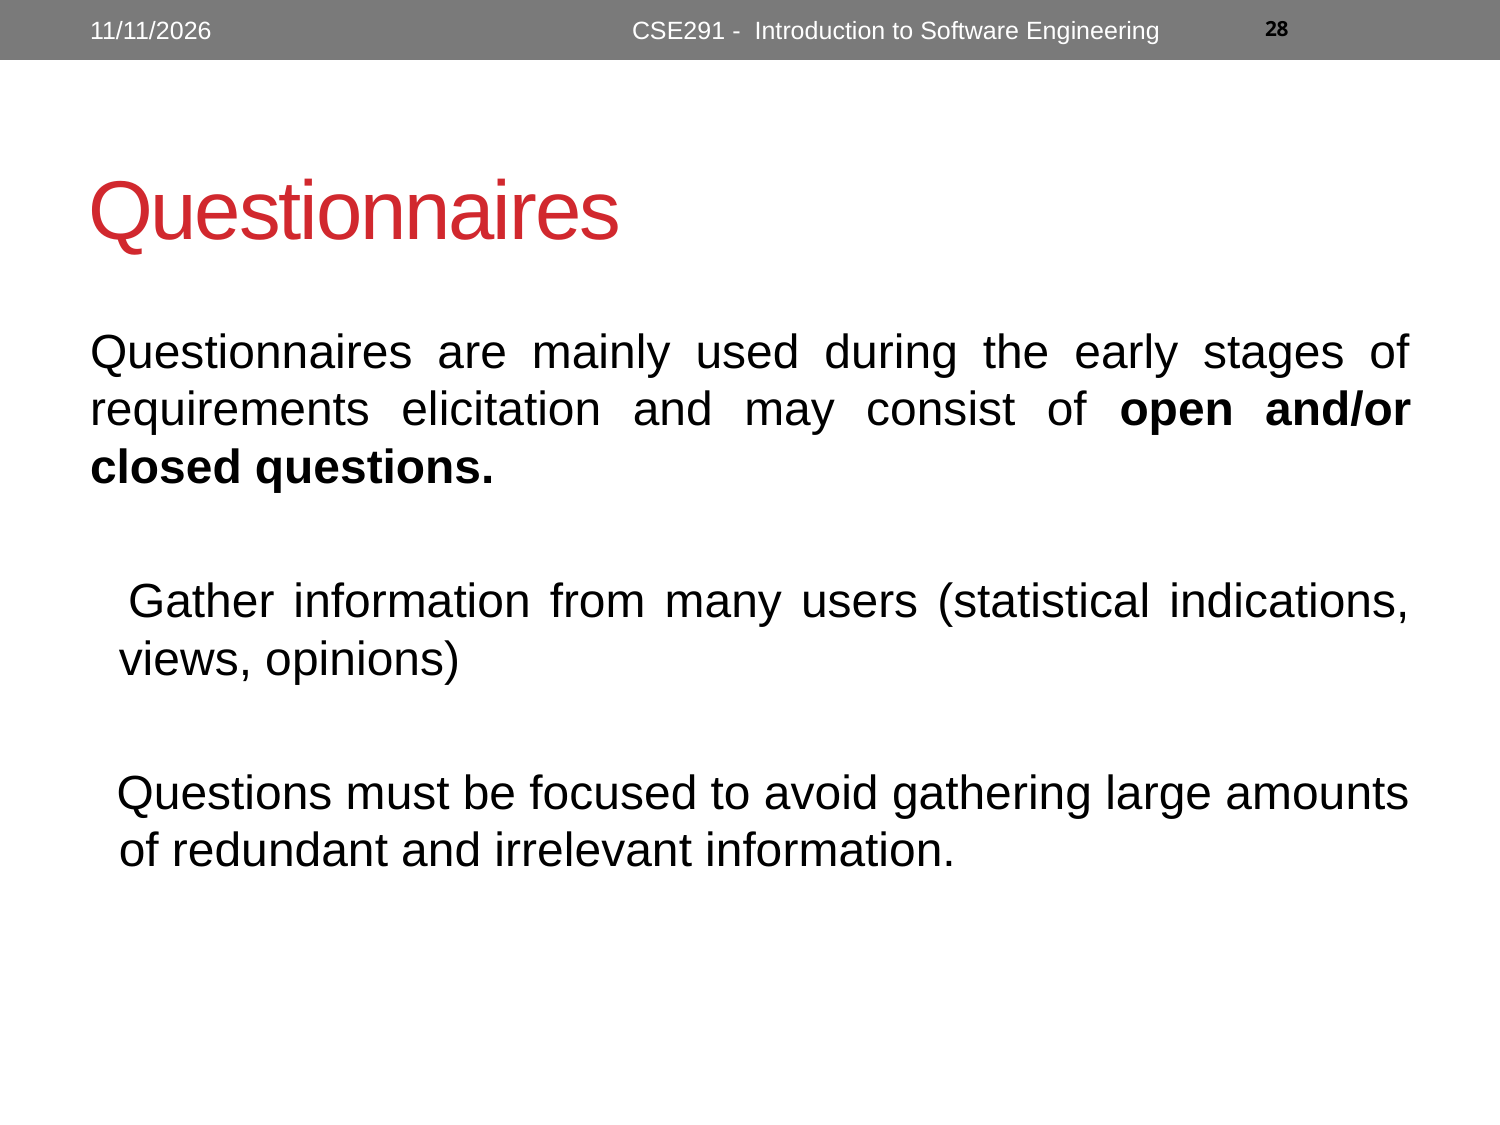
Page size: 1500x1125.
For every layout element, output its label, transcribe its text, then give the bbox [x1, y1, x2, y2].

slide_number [75, 3, 550, 57]
footer CSE291 - Introduction to Software Engineering [562, 3, 1238, 57]
slide_number 28 [1250, 3, 1425, 57]
title Questionnaires [73, 75, 1425, 338]
list Questionnaires are mainly used during the early stages of requirements elicitation and may consist of open and/or closed questions. Gather information from many users (statistical indications, views, opinions) Questions must be focused to avoid gathering large amounts of redundant and irrelevant information. [75, 312, 1427, 885]
